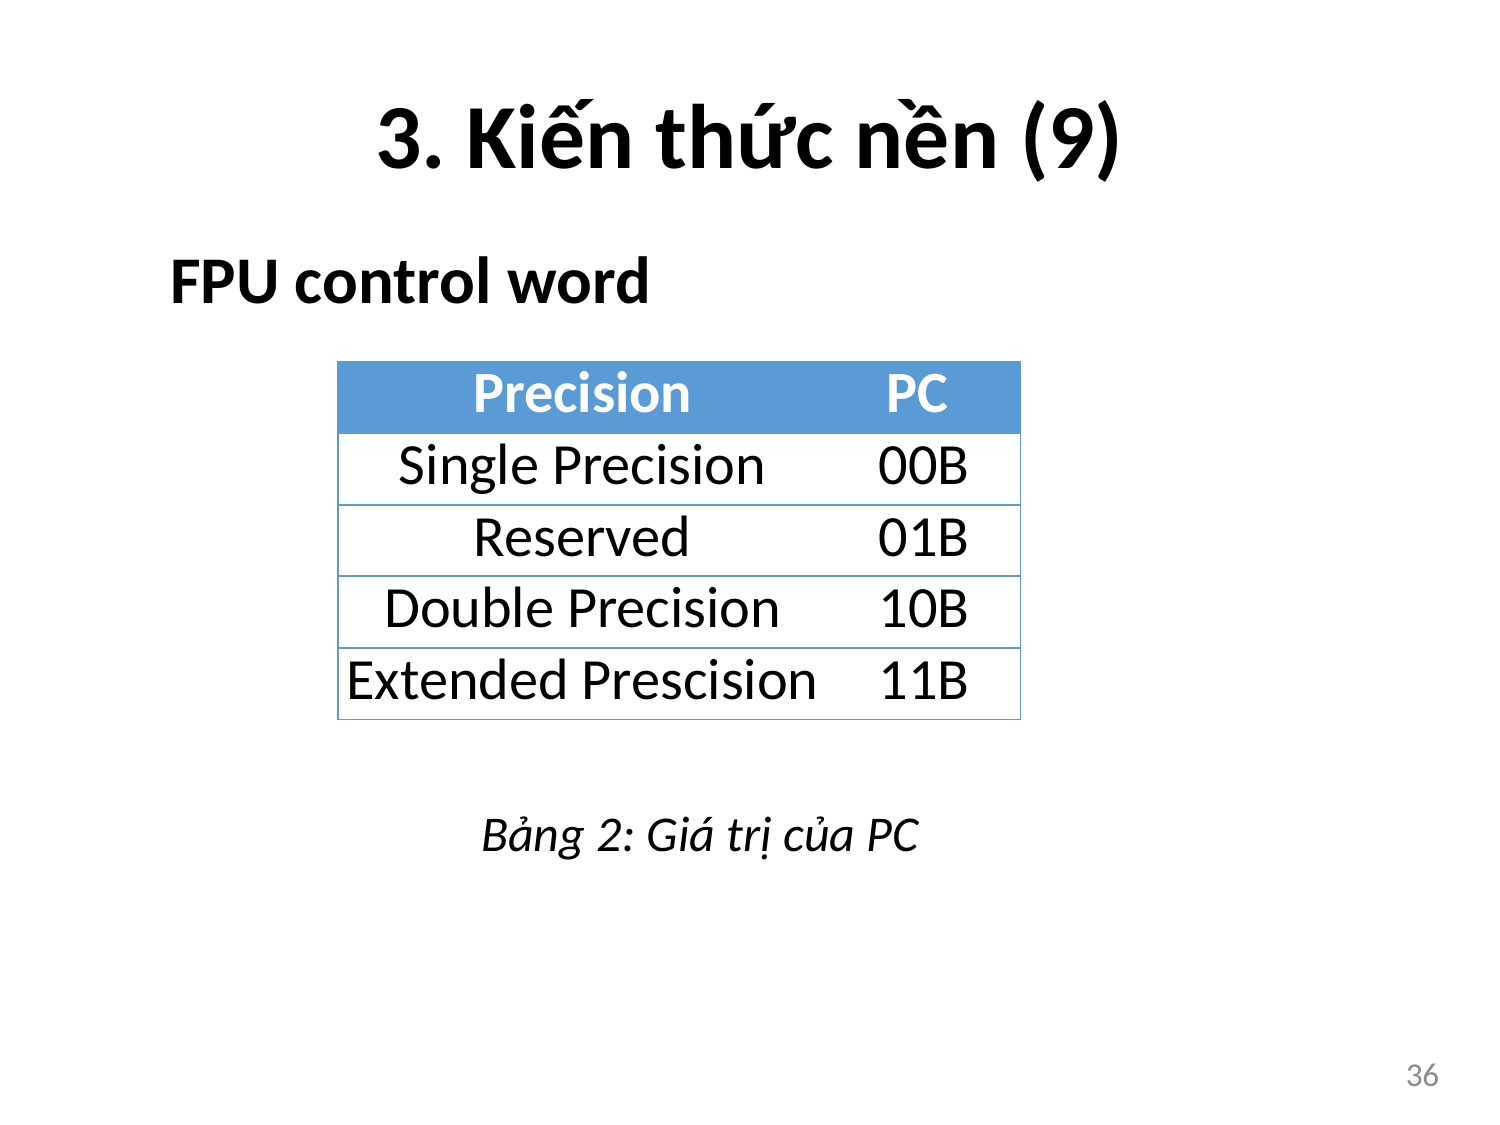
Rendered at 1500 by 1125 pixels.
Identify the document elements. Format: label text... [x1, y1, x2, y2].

table_cell Double Precision [339, 577, 827, 647]
table_cell 11B [827, 649, 1020, 719]
table_cell Reserved [339, 506, 827, 575]
table_cell 10B [827, 577, 1020, 647]
table_cell 00B [827, 434, 1020, 504]
text_box Bảng 2: Giá trị của PC [466, 794, 934, 869]
table_header PC [827, 363, 1020, 432]
table_cell Extended Prescision [339, 649, 827, 719]
text_box 3. Kiến thức nền (9) [74, 45, 1425, 233]
table_cell Single Precision [339, 434, 827, 504]
table_header Precision [339, 363, 827, 432]
slide_number 36 [1116, 1042, 1455, 1103]
table_cell 01B [827, 506, 1020, 575]
text_box FPU control word [140, 233, 973, 324]
